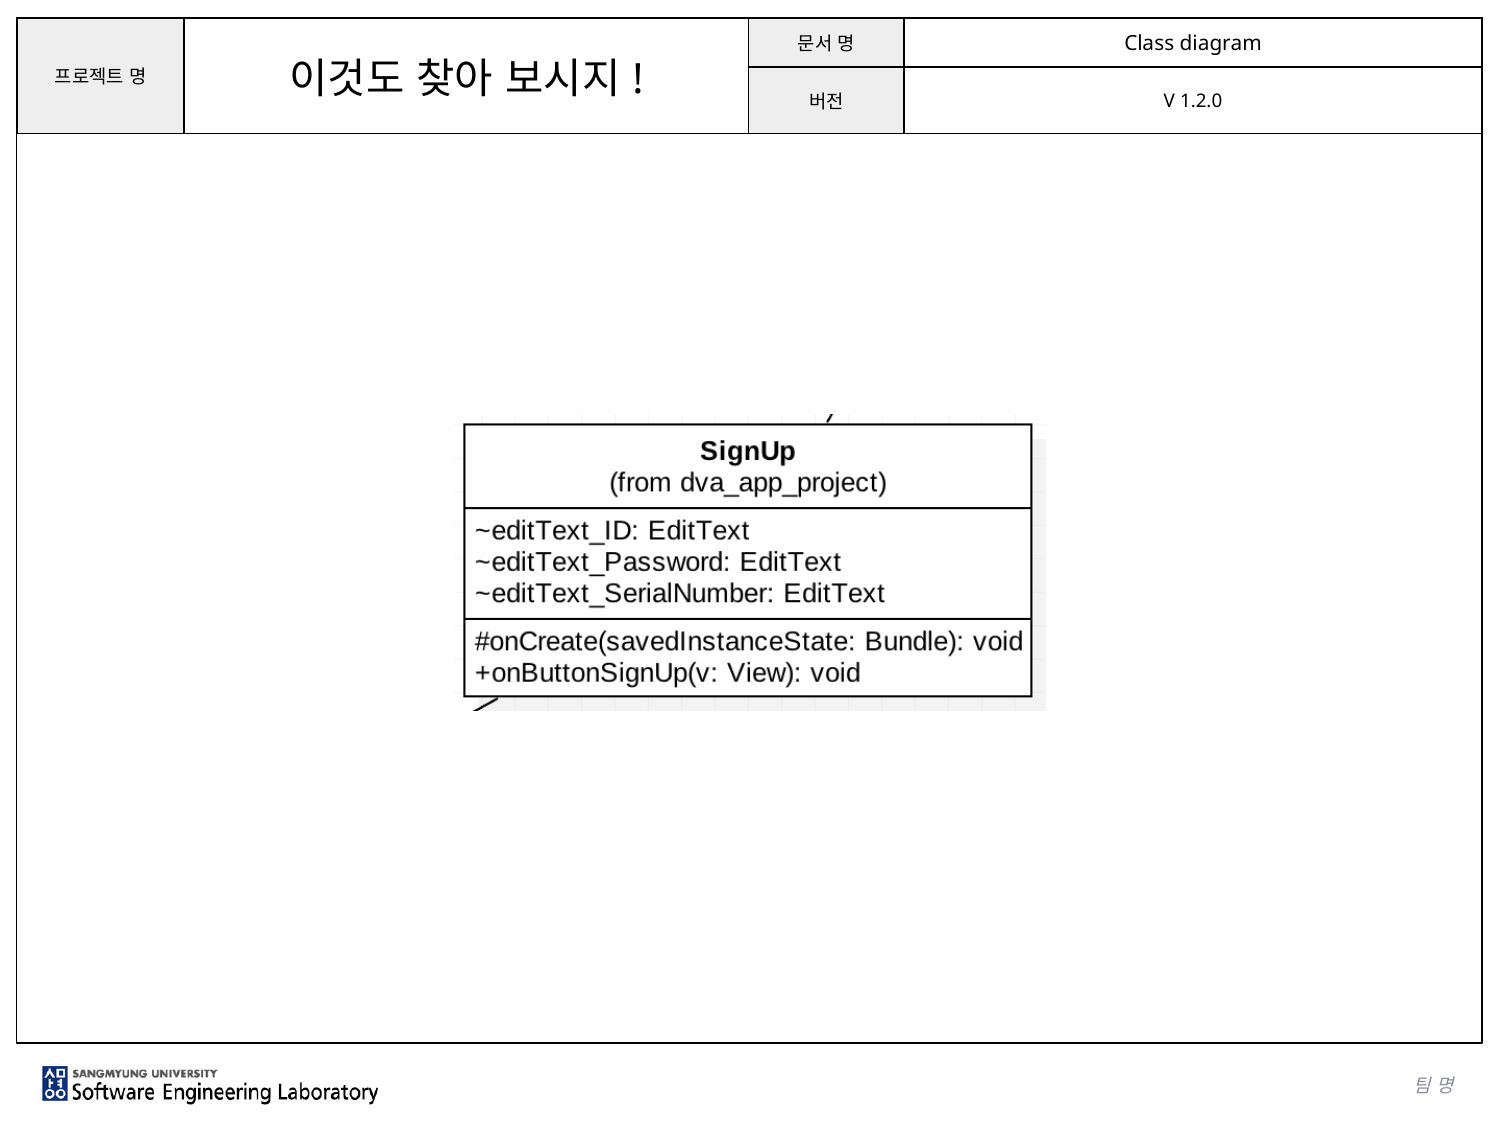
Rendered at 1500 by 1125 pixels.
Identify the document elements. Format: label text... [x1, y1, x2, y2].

footer 팀 명 [994, 1060, 1454, 1110]
picture [454, 414, 1046, 711]
picture [42, 1066, 382, 1106]
